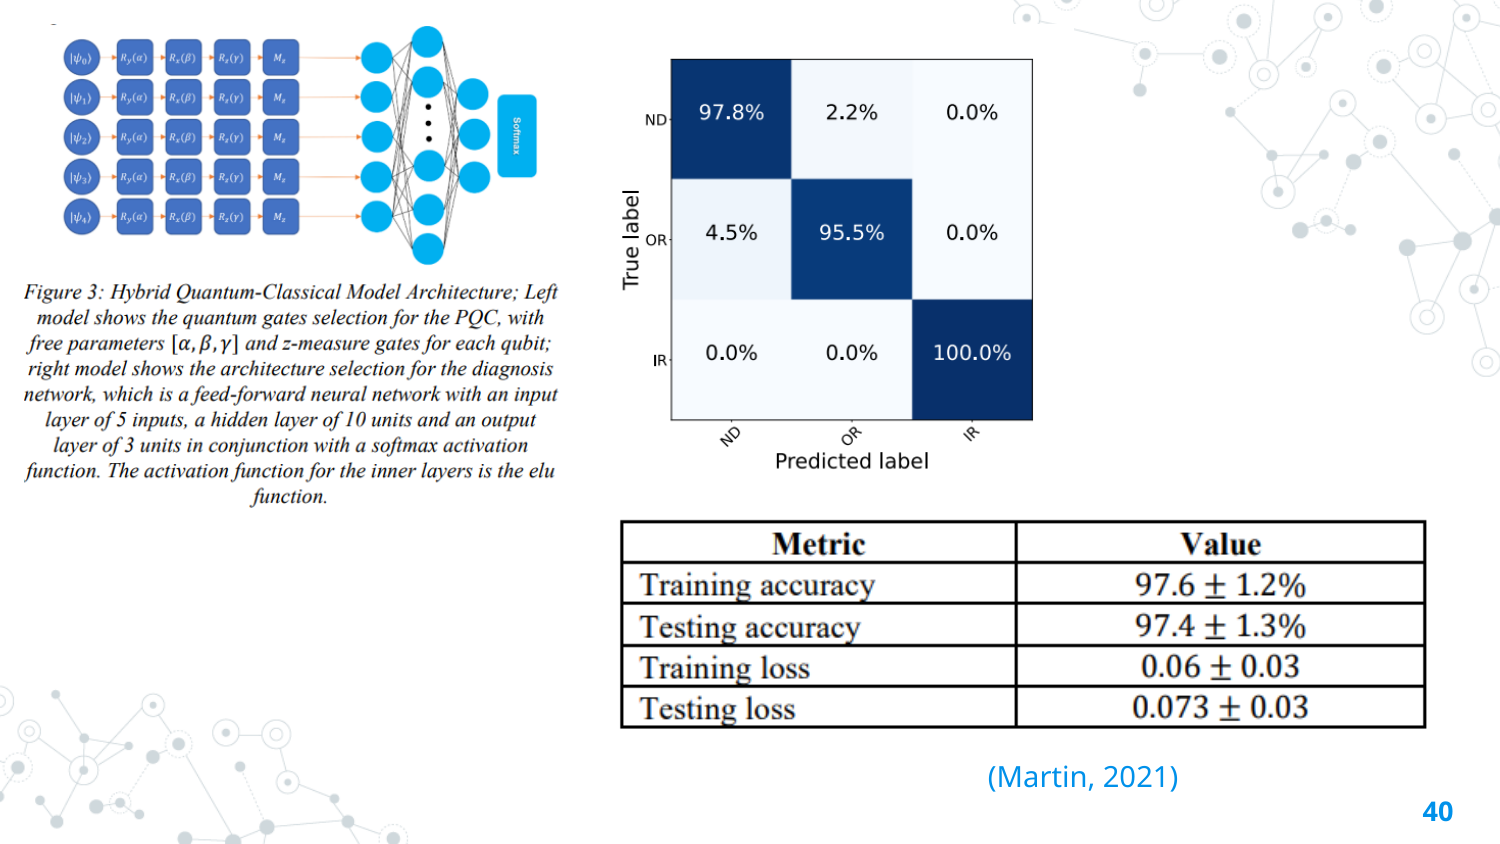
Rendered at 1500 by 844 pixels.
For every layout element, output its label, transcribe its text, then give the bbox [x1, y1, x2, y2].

picture [0, 0, 1500, 844]
slide_number ‹#› [1378, 779, 1469, 844]
text_box (Martin, 2021) [972, 751, 1209, 808]
